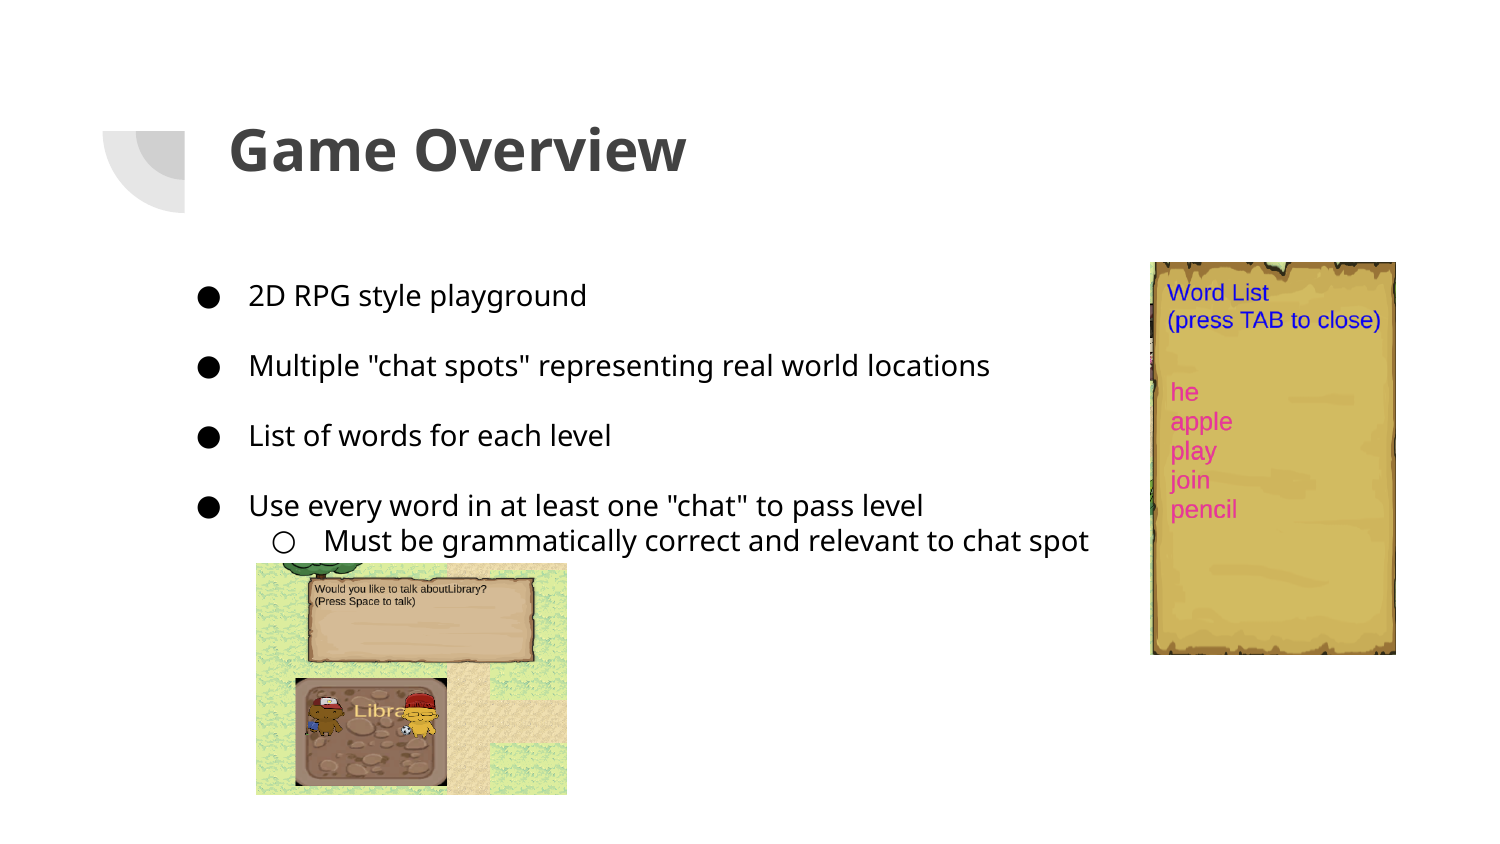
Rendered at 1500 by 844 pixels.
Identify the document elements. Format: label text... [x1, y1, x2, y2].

title Game Overview [213, 98, 1368, 262]
picture [1150, 261, 1396, 655]
picture [256, 563, 567, 796]
text_box 2D RPG style playground Multiple "chat spots" representing real world locations List of words for each level Use every word in at least one "chat" to pass level Must be grammatically correct and relevant to chat spot [158, 262, 1338, 723]
